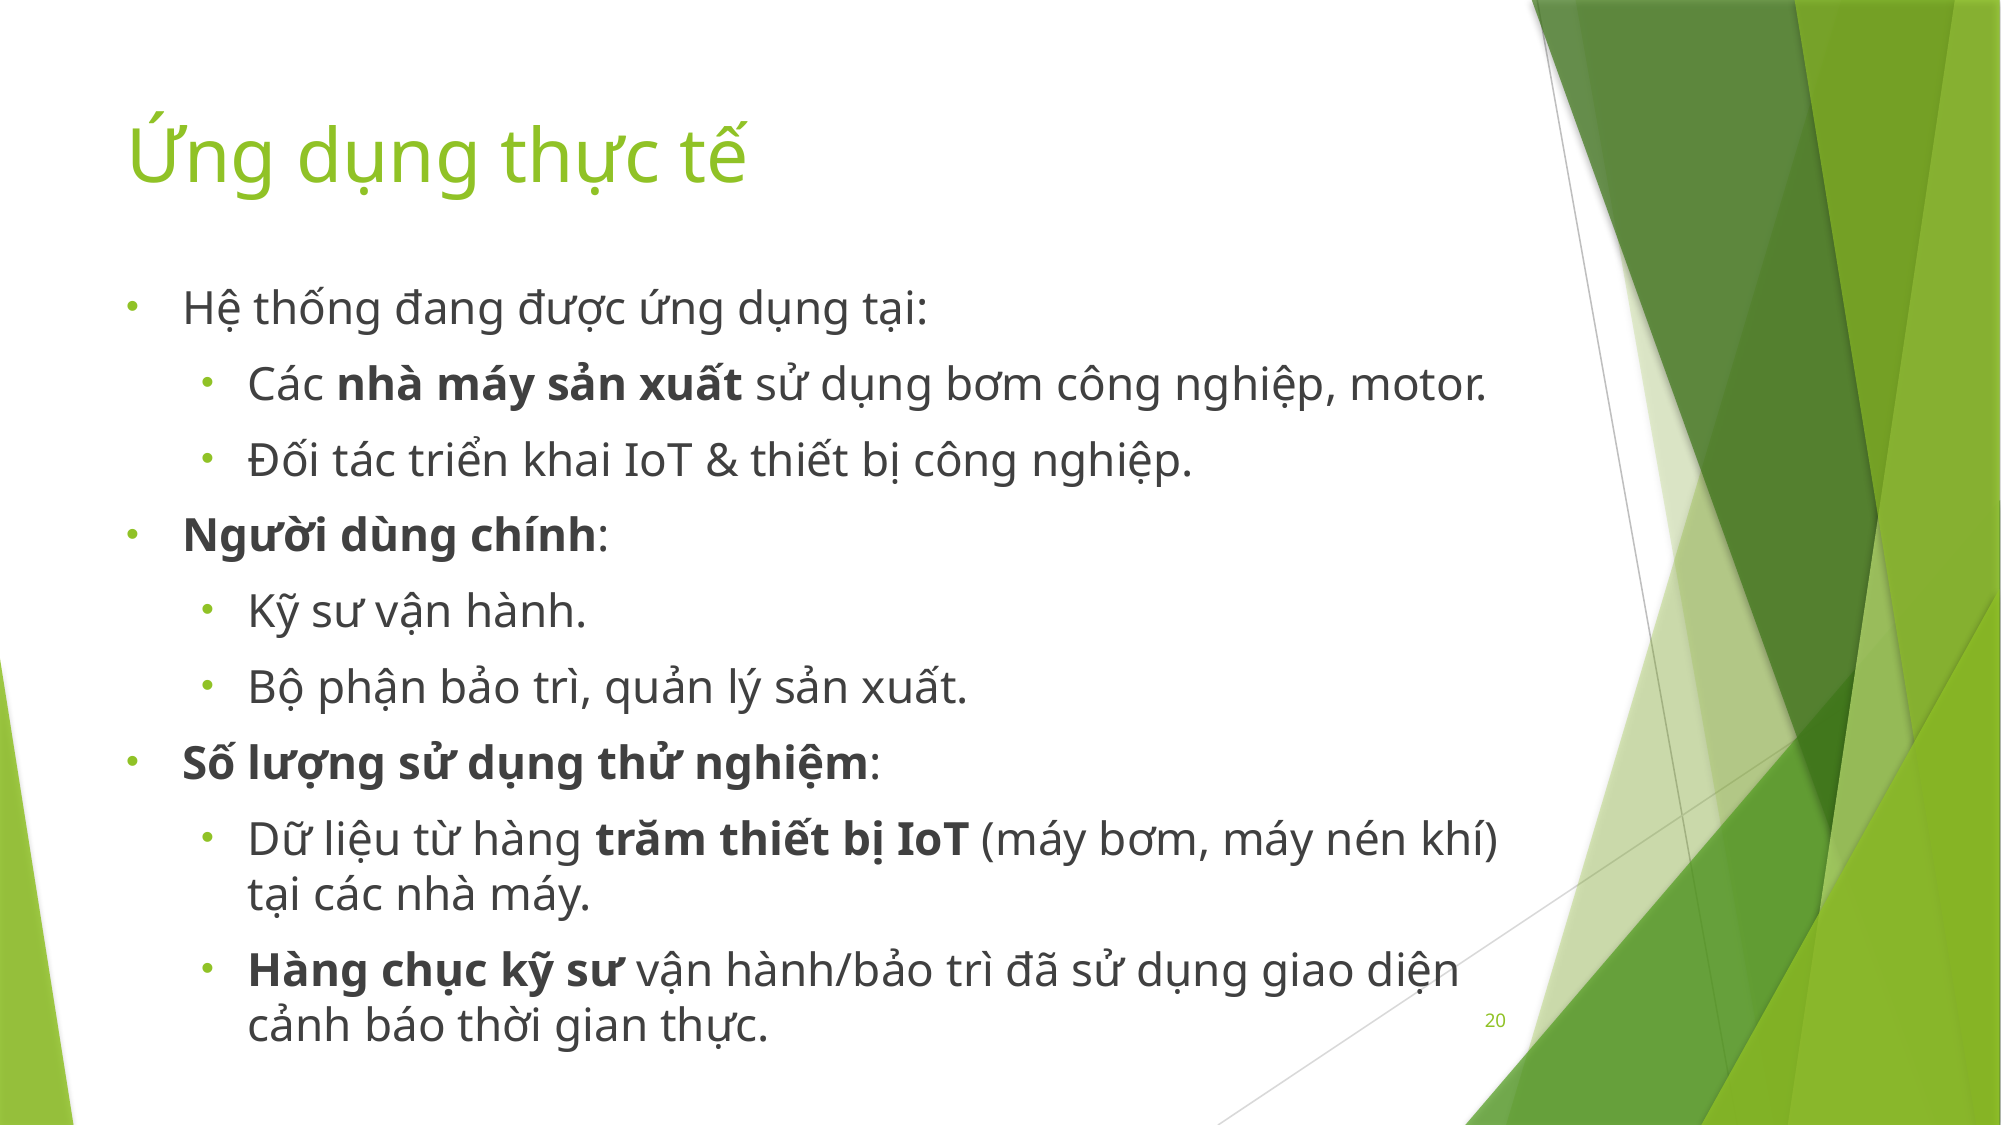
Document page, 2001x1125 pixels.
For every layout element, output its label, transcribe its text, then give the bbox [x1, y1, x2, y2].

title Ứng dụng thực tế [111, 99, 1522, 271]
slide_number 20 [1409, 991, 1522, 1051]
list Hệ thống đang được ứng dụng tại: Các nhà máy sản xuất sử dụng bơm công nghiệp, motor. Đối tác triển khai IoT & thiết bị công nghiệp. Người dùng chính: Kỹ sư vận hành. Bộ phận bảo trì, quản lý sản xuất. Số lượng sử dụng thử nghiệm: Dữ liệu từ hàng trăm thiết bị IoT (máy bơm, máy nén khí) tại các nhà máy. Hàng chục kỹ sư vận hành/bảo trì đã sử dụng giao diện cảnh báo thời gian thực. [111, 271, 1522, 908]
